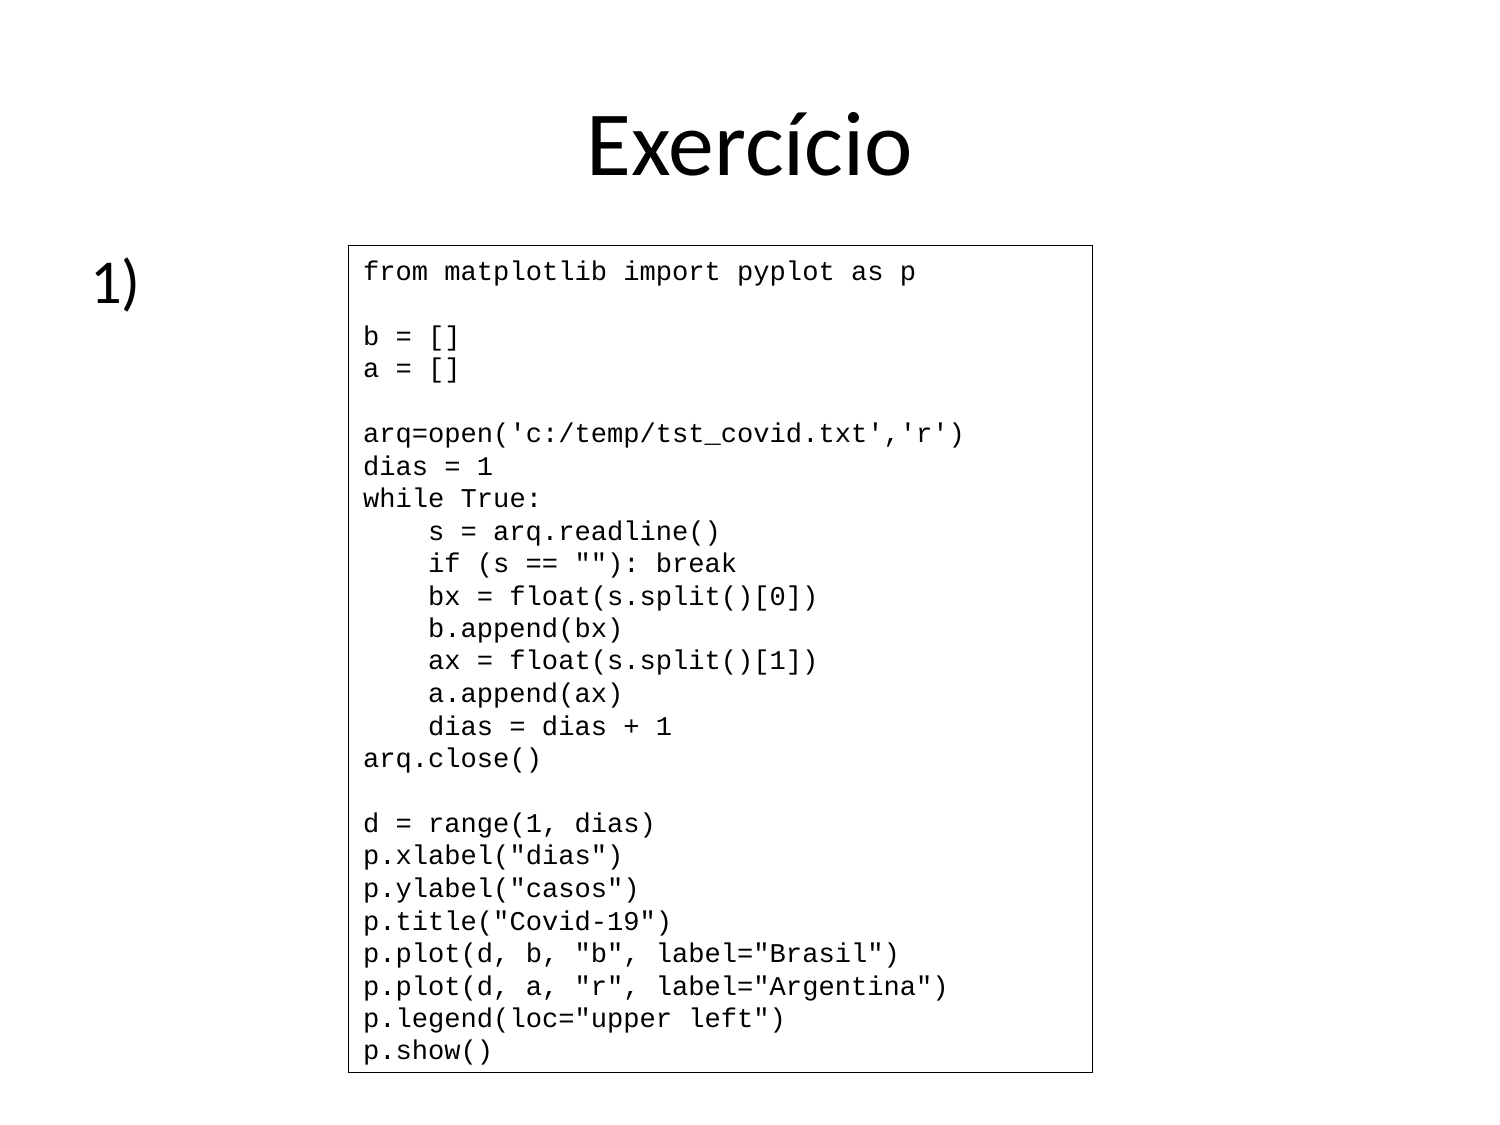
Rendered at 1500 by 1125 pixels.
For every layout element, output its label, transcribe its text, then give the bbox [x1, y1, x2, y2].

text_box from matplotlib import pyplot as p b = [] a = [] arq=open('c:/temp/tst_covid.txt','r') dias = 1 while True: s = arq.readline() if (s == ""): break bx = float(s.split()[0]) b.append(bx) ax = float(s.split()[1]) a.append(ax) dias = dias + 1 arq.close() d = range(1, dias) p.xlabel("dias") p.ylabel("casos") p.title("Covid-19") p.plot(d, b, "b", label="Brasil") p.plot(d, a, "r", label="Argentina") p.legend(loc="upper left") p.show() [348, 245, 1093, 1073]
title Exercício [75, 45, 1425, 233]
list 1) [75, 233, 1425, 1071]
